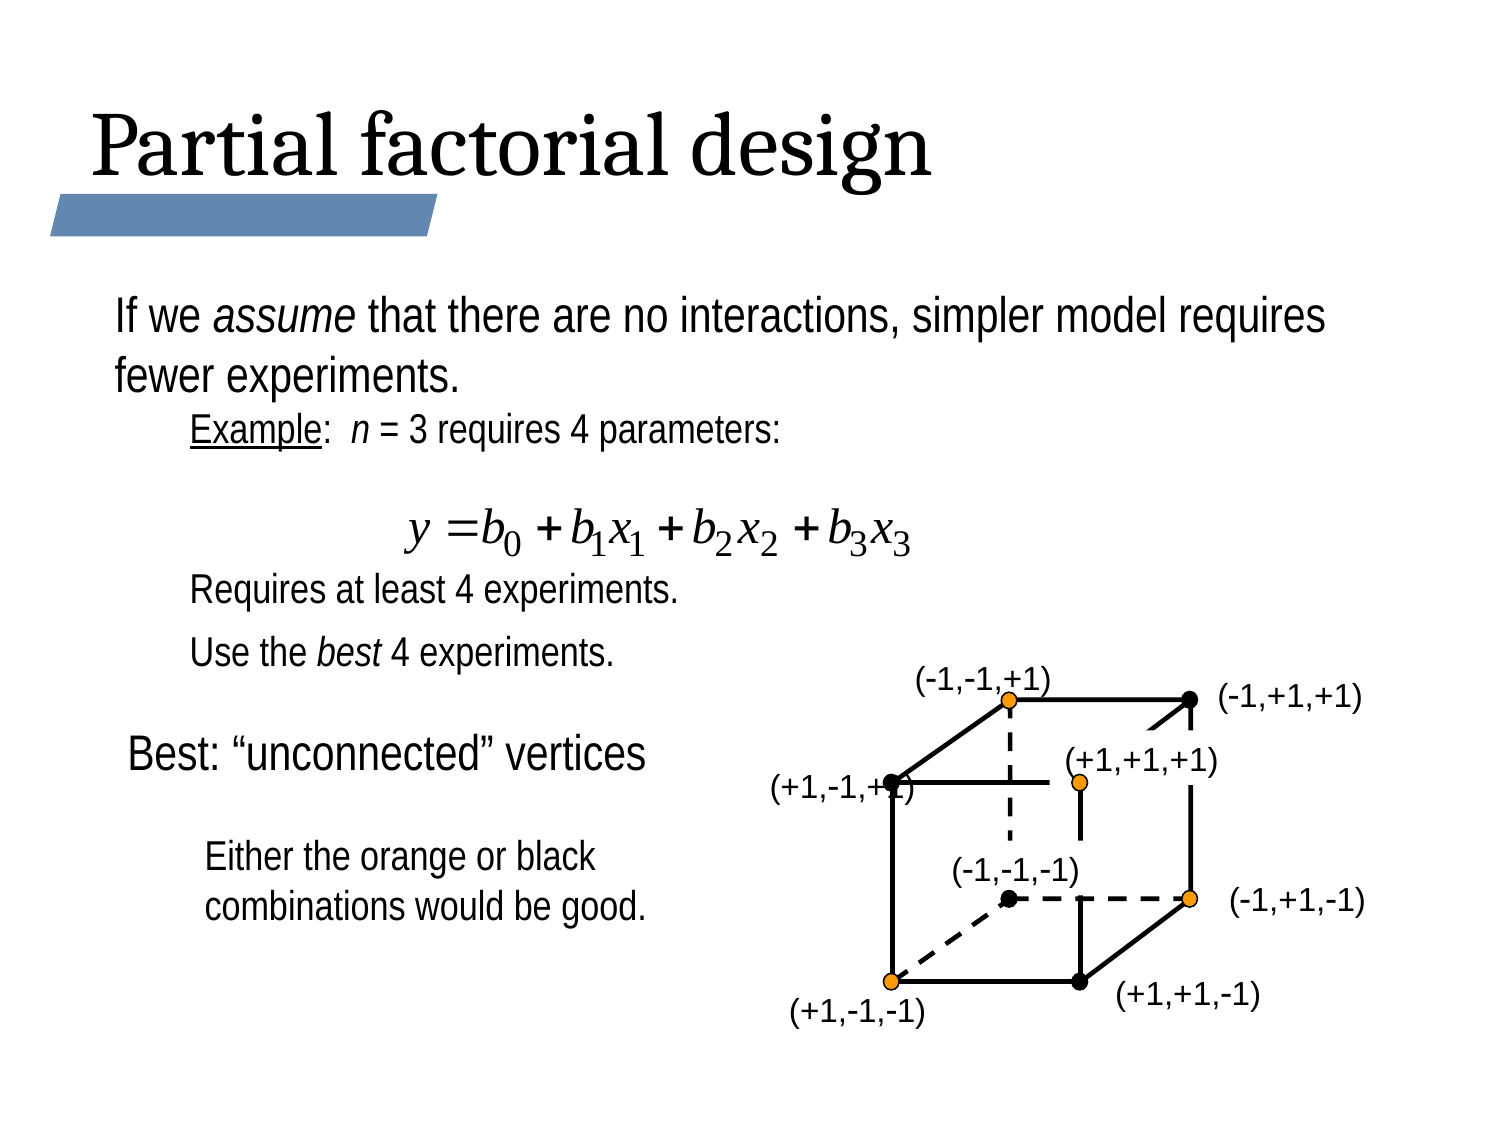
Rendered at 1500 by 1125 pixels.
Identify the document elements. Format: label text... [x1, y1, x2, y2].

text_box If we assume that there are no interactions, simpler model requires fewer experiments. Example: n = 3 requires 4 parameters: Requires at least 4 experiments. Use the best 4 experiments. [99, 274, 1375, 713]
title Partial factorial design [75, 45, 1425, 233]
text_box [399, 499, 913, 563]
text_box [112, 649, 1391, 1038]
